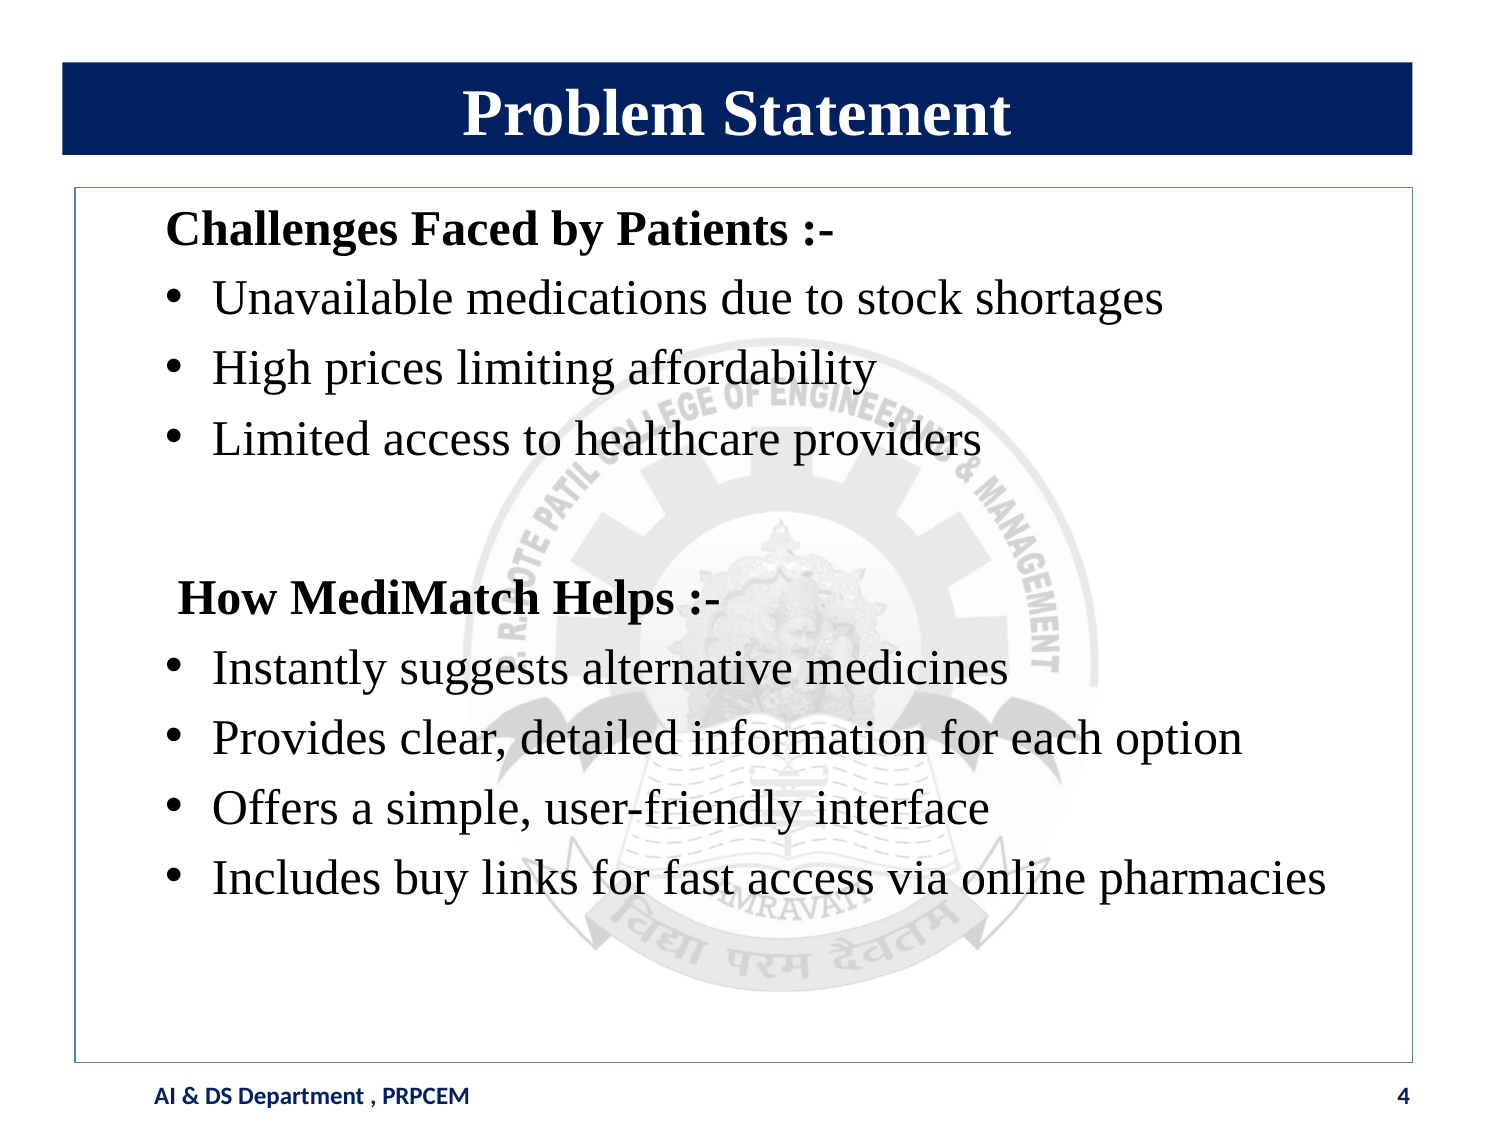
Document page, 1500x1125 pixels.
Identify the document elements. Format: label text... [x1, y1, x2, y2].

footer AI & DS Department , PRPCEM [75, 1065, 550, 1125]
slide_number 4 [1362, 1065, 1425, 1125]
picture [462, 337, 1099, 992]
title Problem Statement [62, 62, 1413, 156]
list Challenges Faced by Patients :- Unavailable medications due to stock shortages High prices limiting affordability Limited access to healthcare providers How MediMatch Helps :- Instantly suggests alternative medicines Provides clear, detailed information for each option Offers a simple, user-friendly interface Includes buy links for fast access via online pharmacies [74, 187, 1413, 1063]
